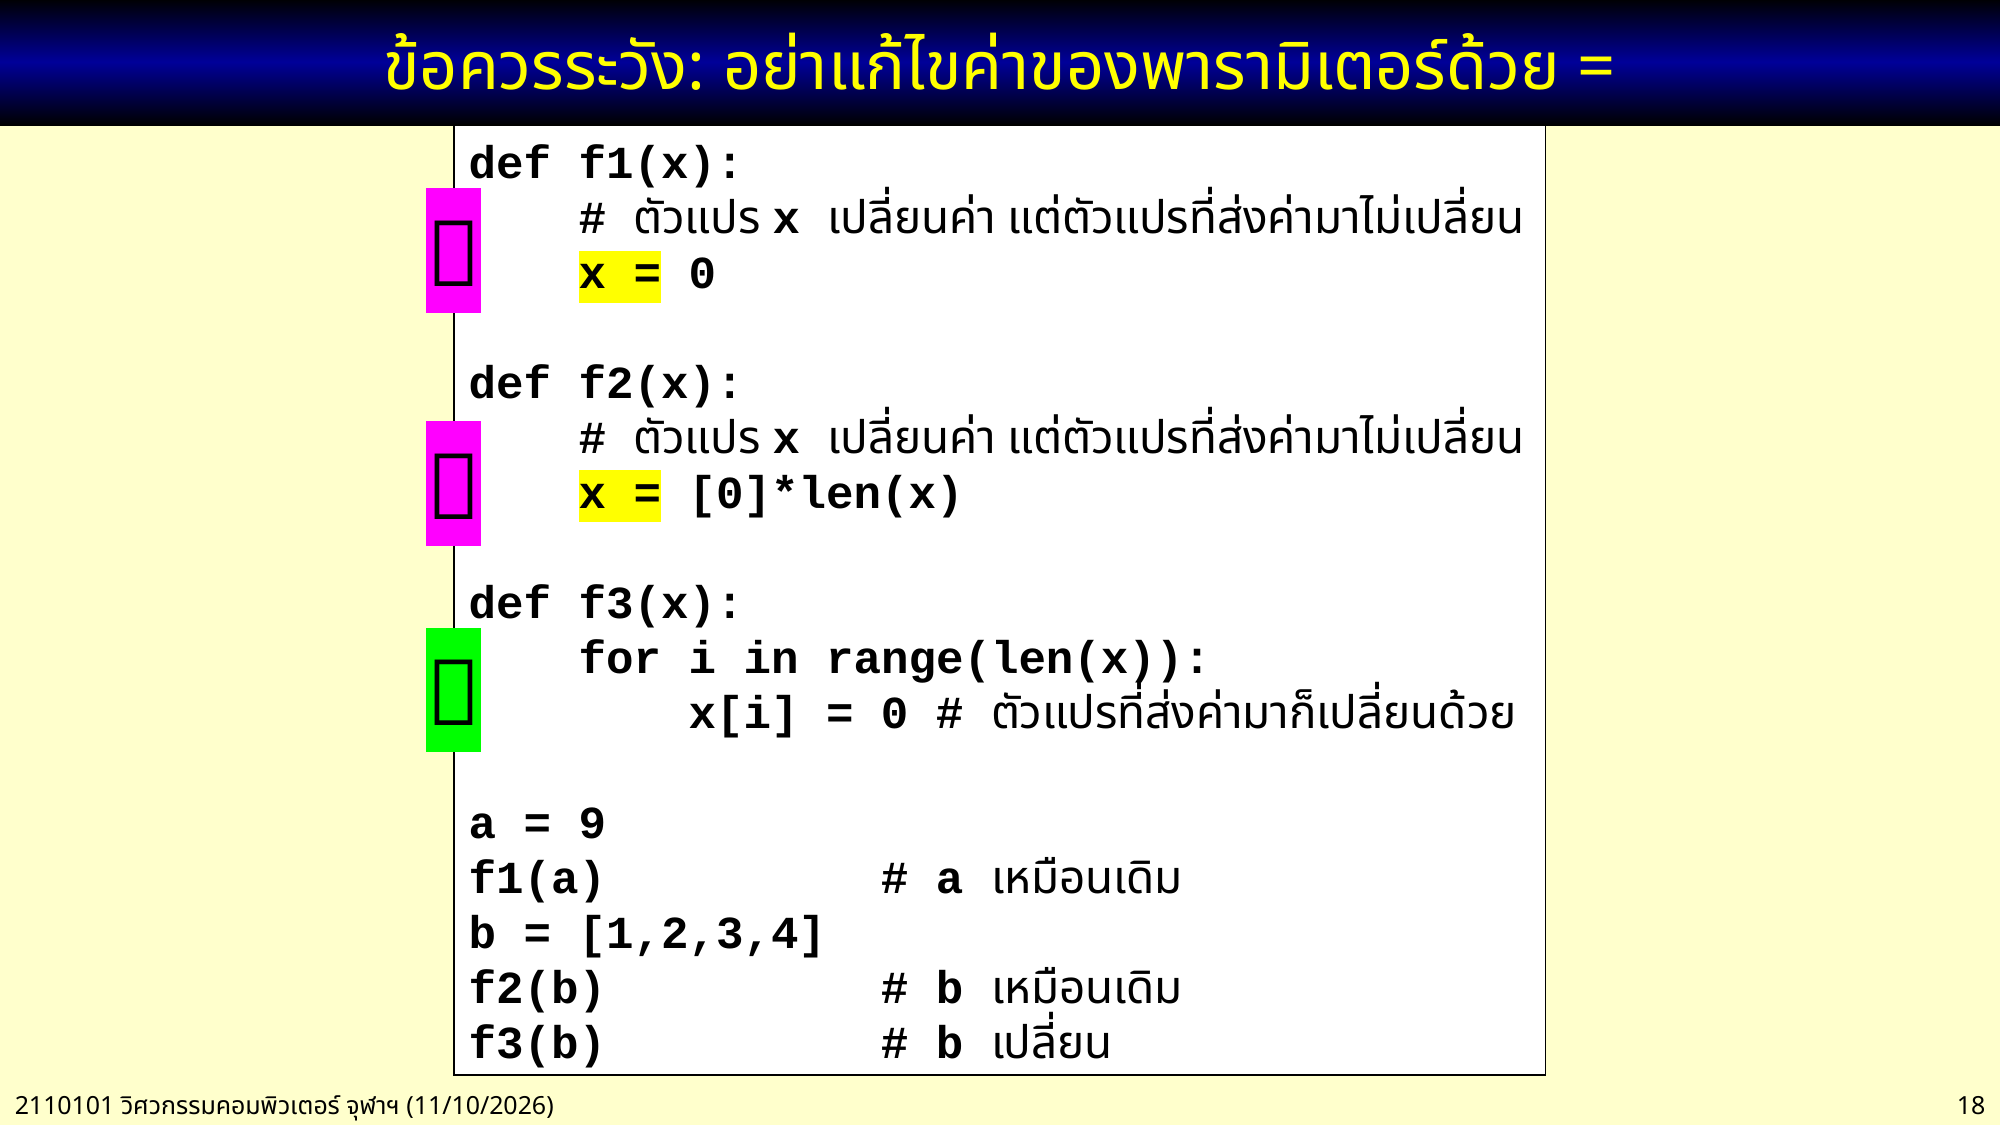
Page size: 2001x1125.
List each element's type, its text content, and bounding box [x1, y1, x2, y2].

text_box  [411, 626, 497, 752]
title ข้อควรระวัง: อย่าแก้ไขค่าของพารามิเตอร์ด้วย = [0, 0, 2000, 126]
text_box  [411, 187, 497, 312]
text_box  [411, 420, 497, 545]
text_box def f1(x): # ตัวแปร x เปลี่ยนค่า แต่ตัวแปรที่ส่งค่ามาไม่เปลี่ยน x = 0 def f2(x): # ตัวแปร x เปลี่ยนค่า แต่ตัวแปรที่ส่งค่ามาไม่เปลี่ยน x = [0]*len(x) def f3(x): for i in range(len(x)): x[i] = 0 # ตัวแปรที่ส่งค่ามาก็เปลี่ยนด้วย a = 9 f1(a) # a เหมือนเดิม b = [1,2,3,4] f2(b) # b เหมือนเดิม f3(b) # b เปลี่ยน [453, 125, 1546, 1076]
